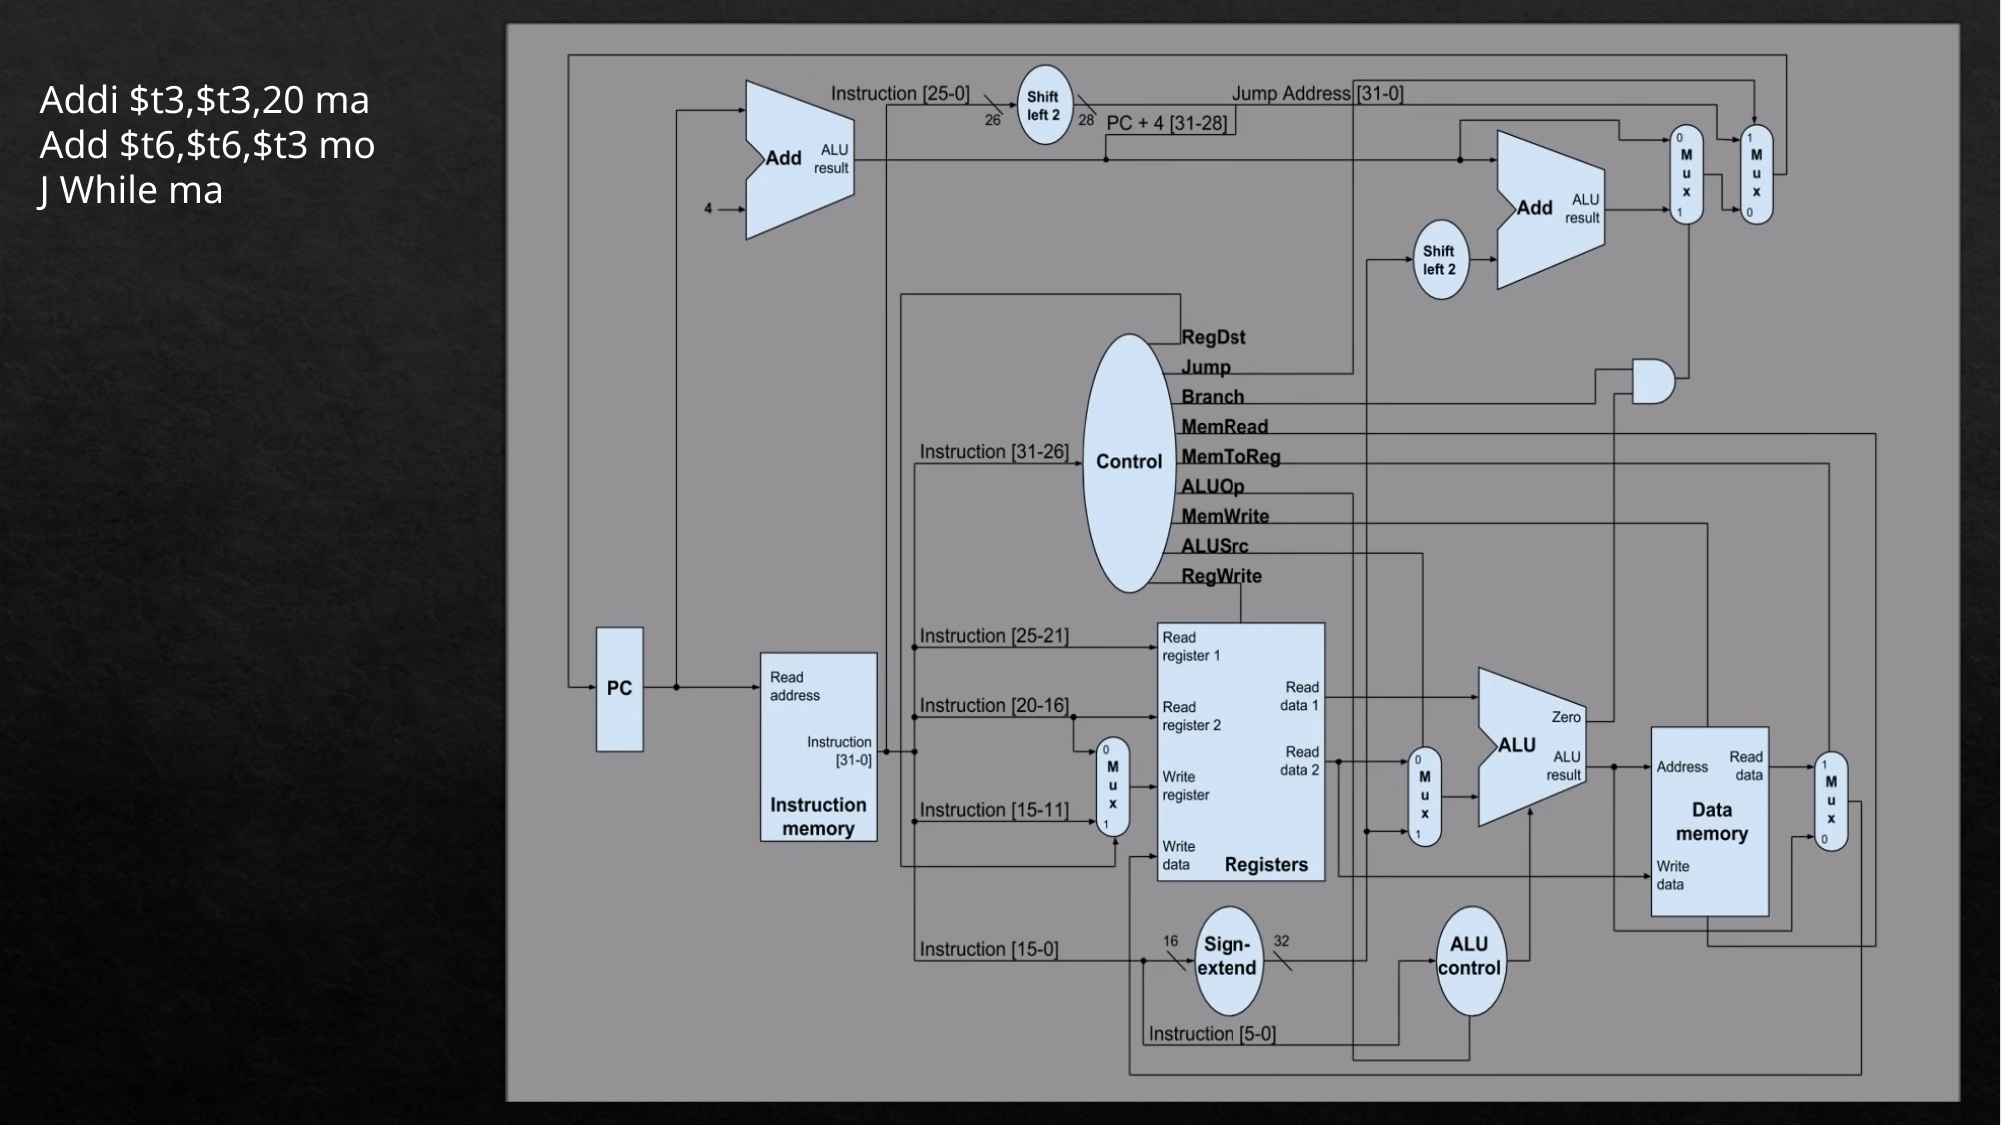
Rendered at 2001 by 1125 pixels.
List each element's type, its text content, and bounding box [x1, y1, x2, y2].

text_box Addi $t3,$t3,20 ma Add $t6,$t6,$t3 mo J While ma [24, 68, 459, 264]
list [504, 23, 1961, 1102]
